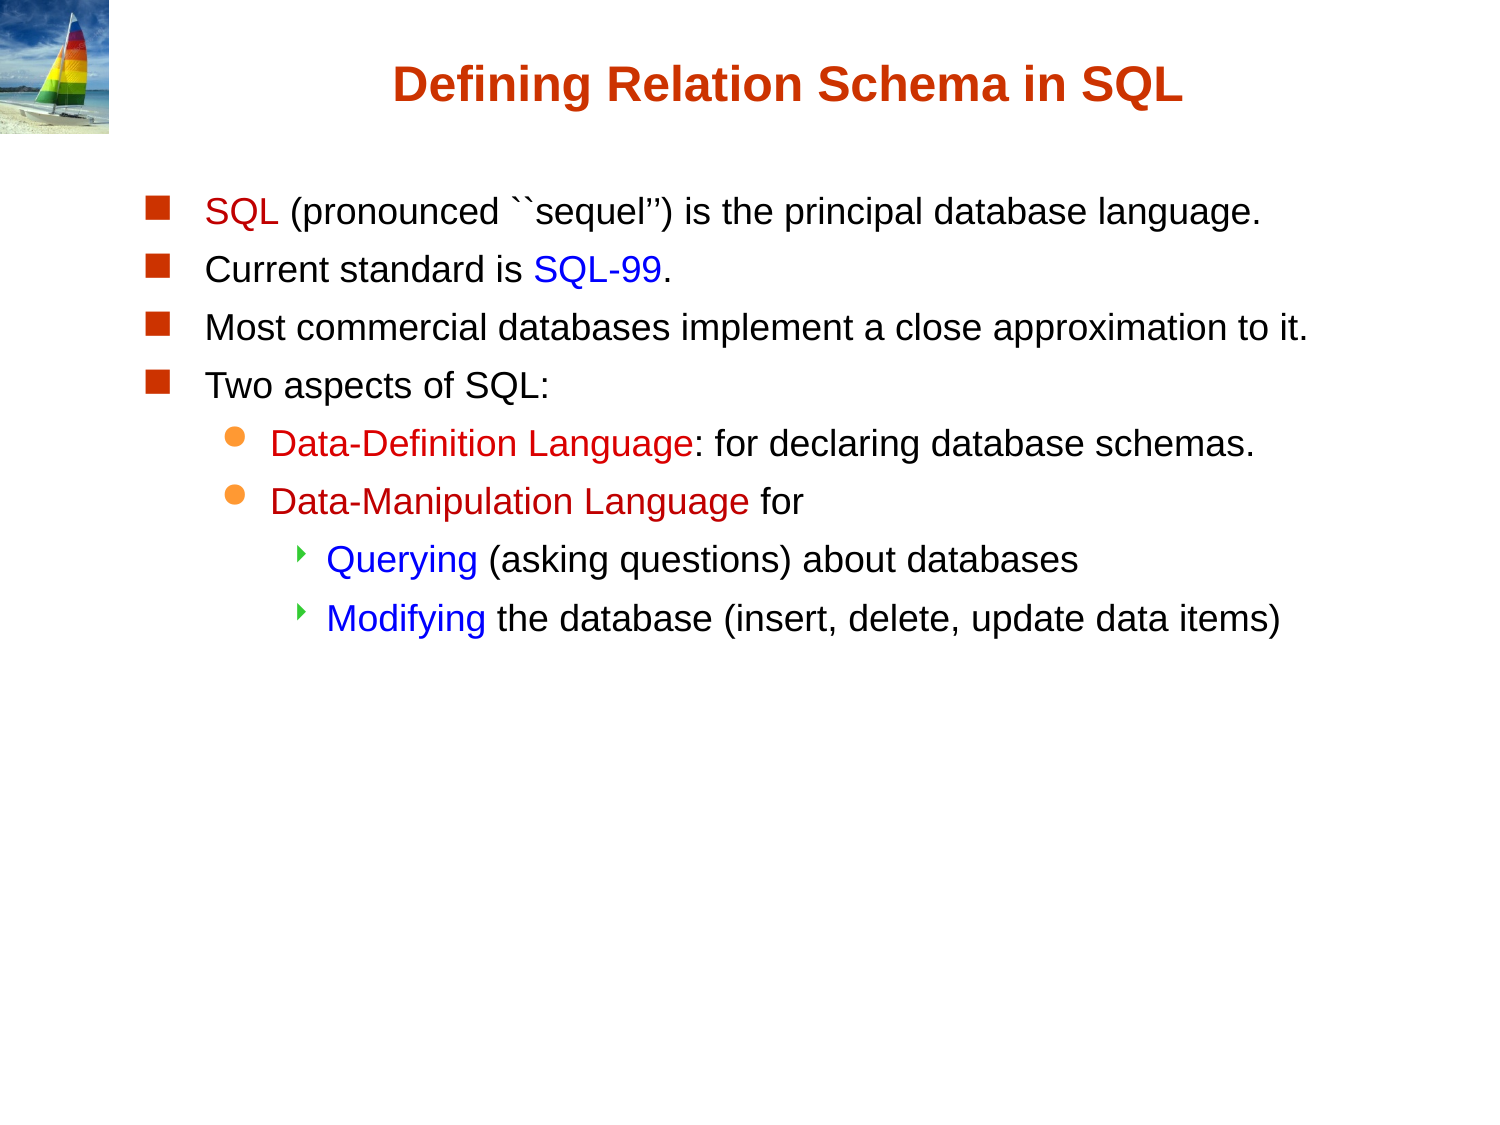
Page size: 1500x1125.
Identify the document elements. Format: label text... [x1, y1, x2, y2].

list SQL (pronounced ``sequel’’) is the principal database language. Current standard is SQL-99. Most commercial databases implement a close approximation to it. Two aspects of SQL: Data-Definition Language: for declaring database schemas. Data-Manipulation Language for Querying (asking questions) about databases Modifying the database (insert, delete, update data items) [133, 179, 1391, 984]
picture [0, 0, 109, 134]
title Defining Relation Schema in SQL [125, 18, 1452, 120]
